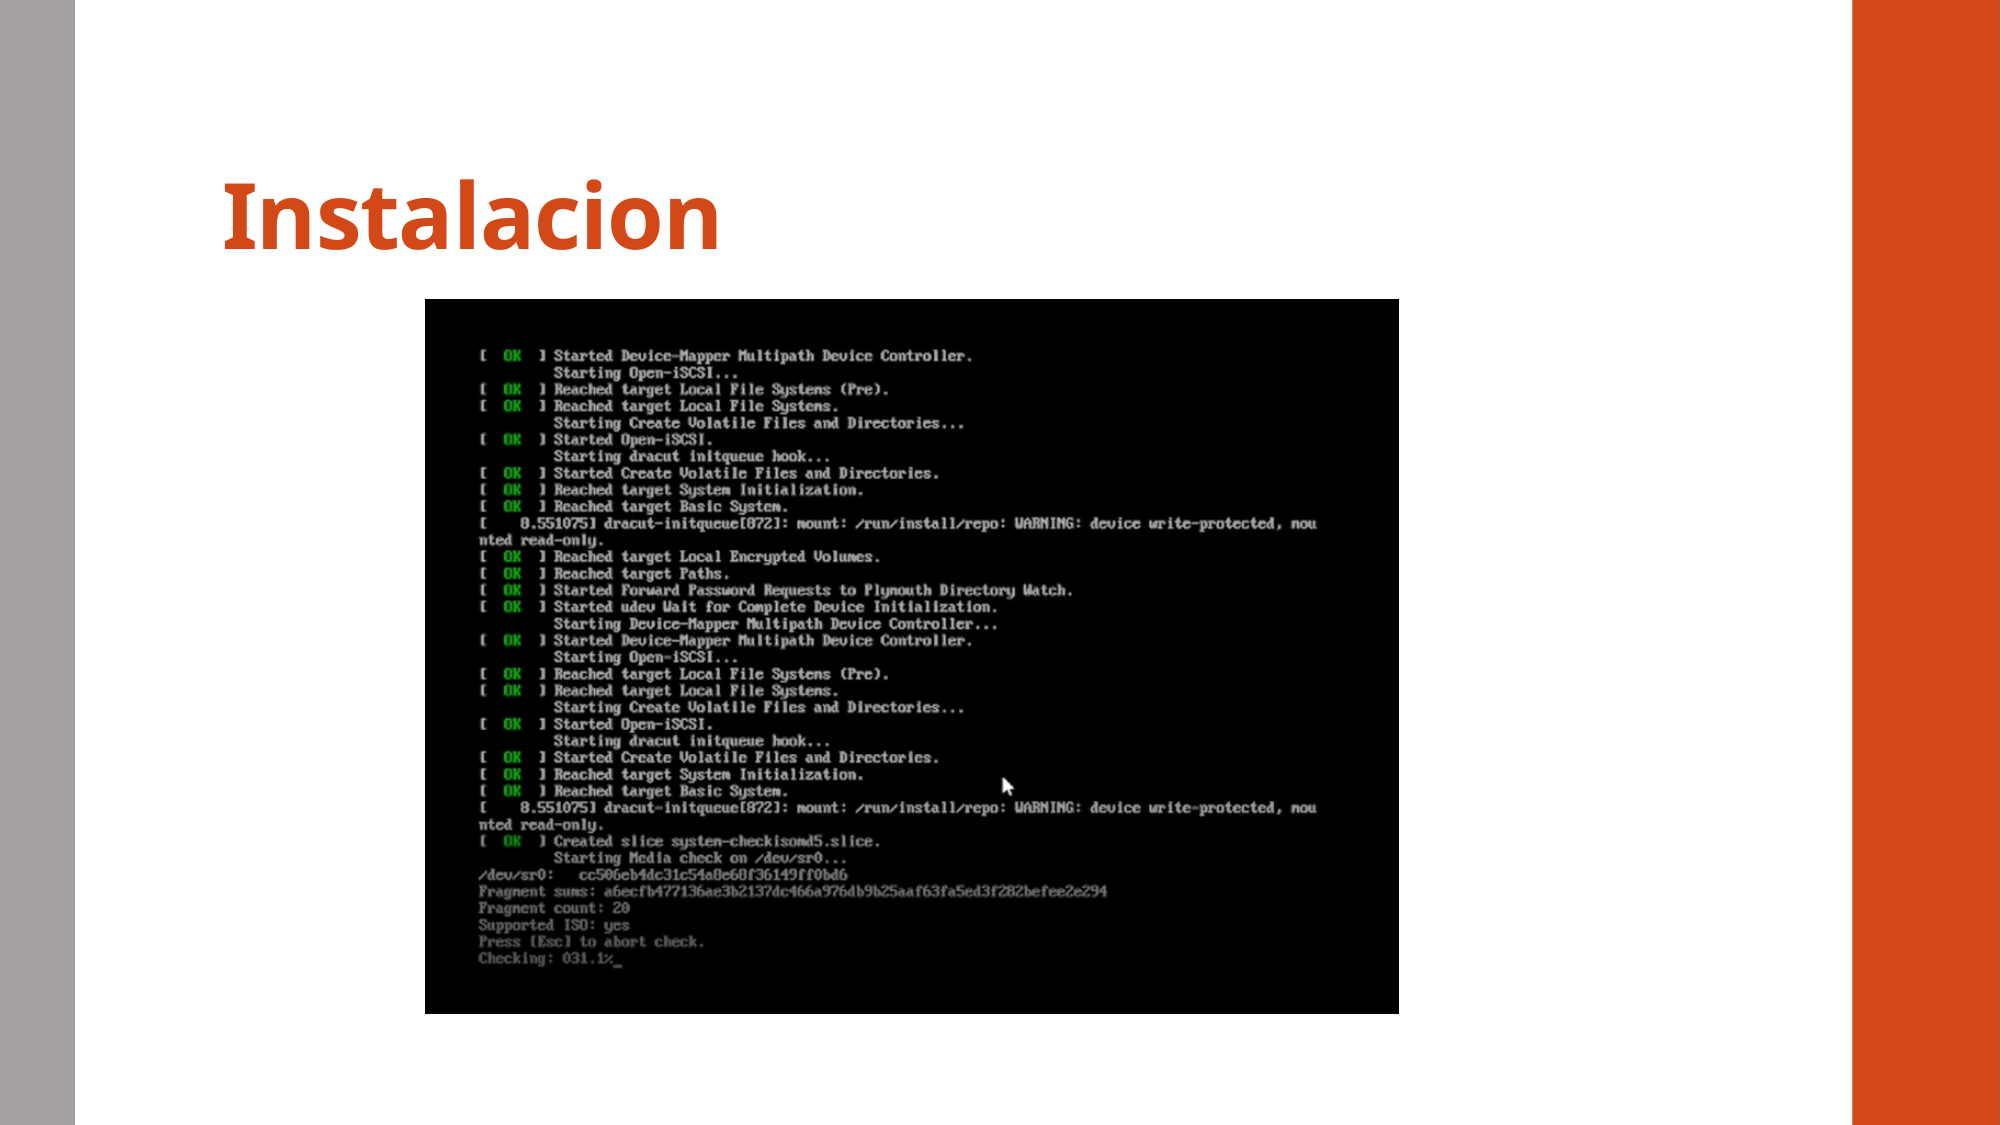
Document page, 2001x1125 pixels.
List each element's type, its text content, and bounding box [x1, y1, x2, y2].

title Instalacion [206, 48, 1797, 278]
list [425, 299, 1399, 1015]
